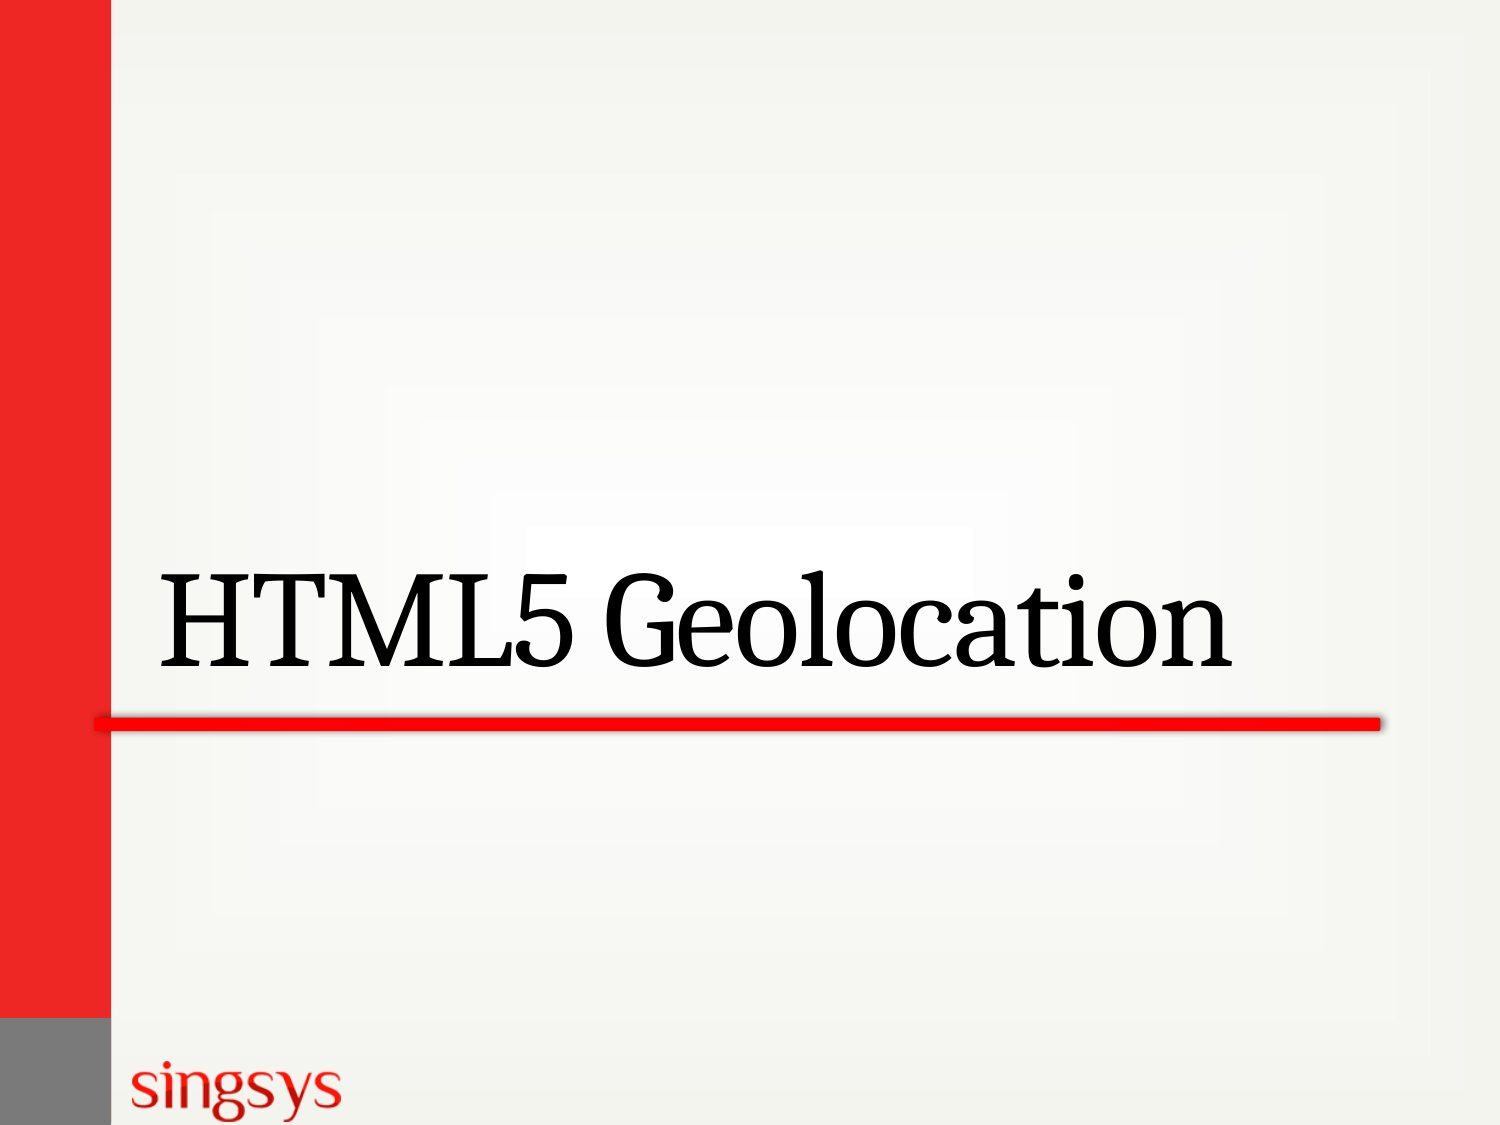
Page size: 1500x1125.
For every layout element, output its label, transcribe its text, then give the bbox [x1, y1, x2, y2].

title HTML5 Geolocation [142, 275, 1381, 701]
picture [132, 1061, 341, 1122]
